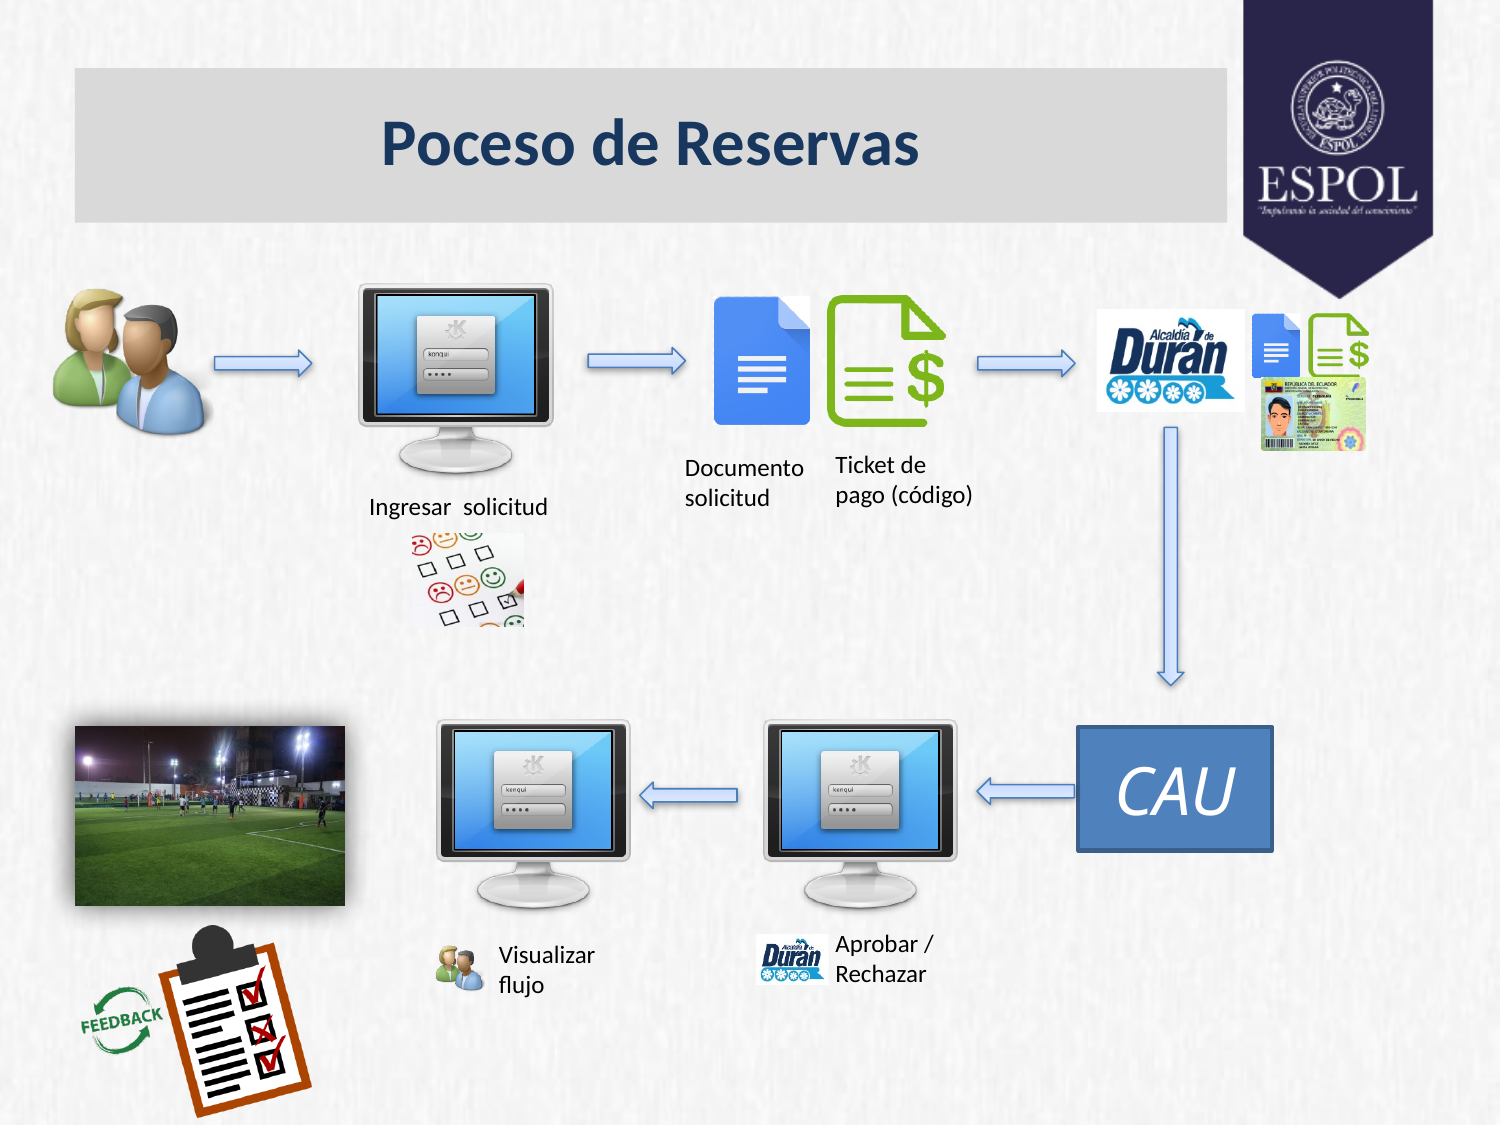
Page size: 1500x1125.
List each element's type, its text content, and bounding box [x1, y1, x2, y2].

text_box Ingresar solicitud [354, 483, 569, 529]
text_box [219, 349, 313, 378]
text_box [1156, 426, 1185, 687]
title Poceso de Reservas [75, 45, 1228, 233]
picture [0, 0, 1500, 1125]
text_box [976, 777, 1076, 806]
text_box [642, 781, 738, 810]
text_box [977, 349, 1076, 378]
text_box Visualizar flujo [484, 930, 635, 1006]
text_box Documento solicitud [670, 444, 821, 519]
text_box [587, 346, 687, 375]
text_box CAU [1076, 725, 1274, 853]
text_box Aprobar / Rechazar [820, 920, 972, 995]
text_box Ticket de pago (código) [820, 441, 996, 517]
